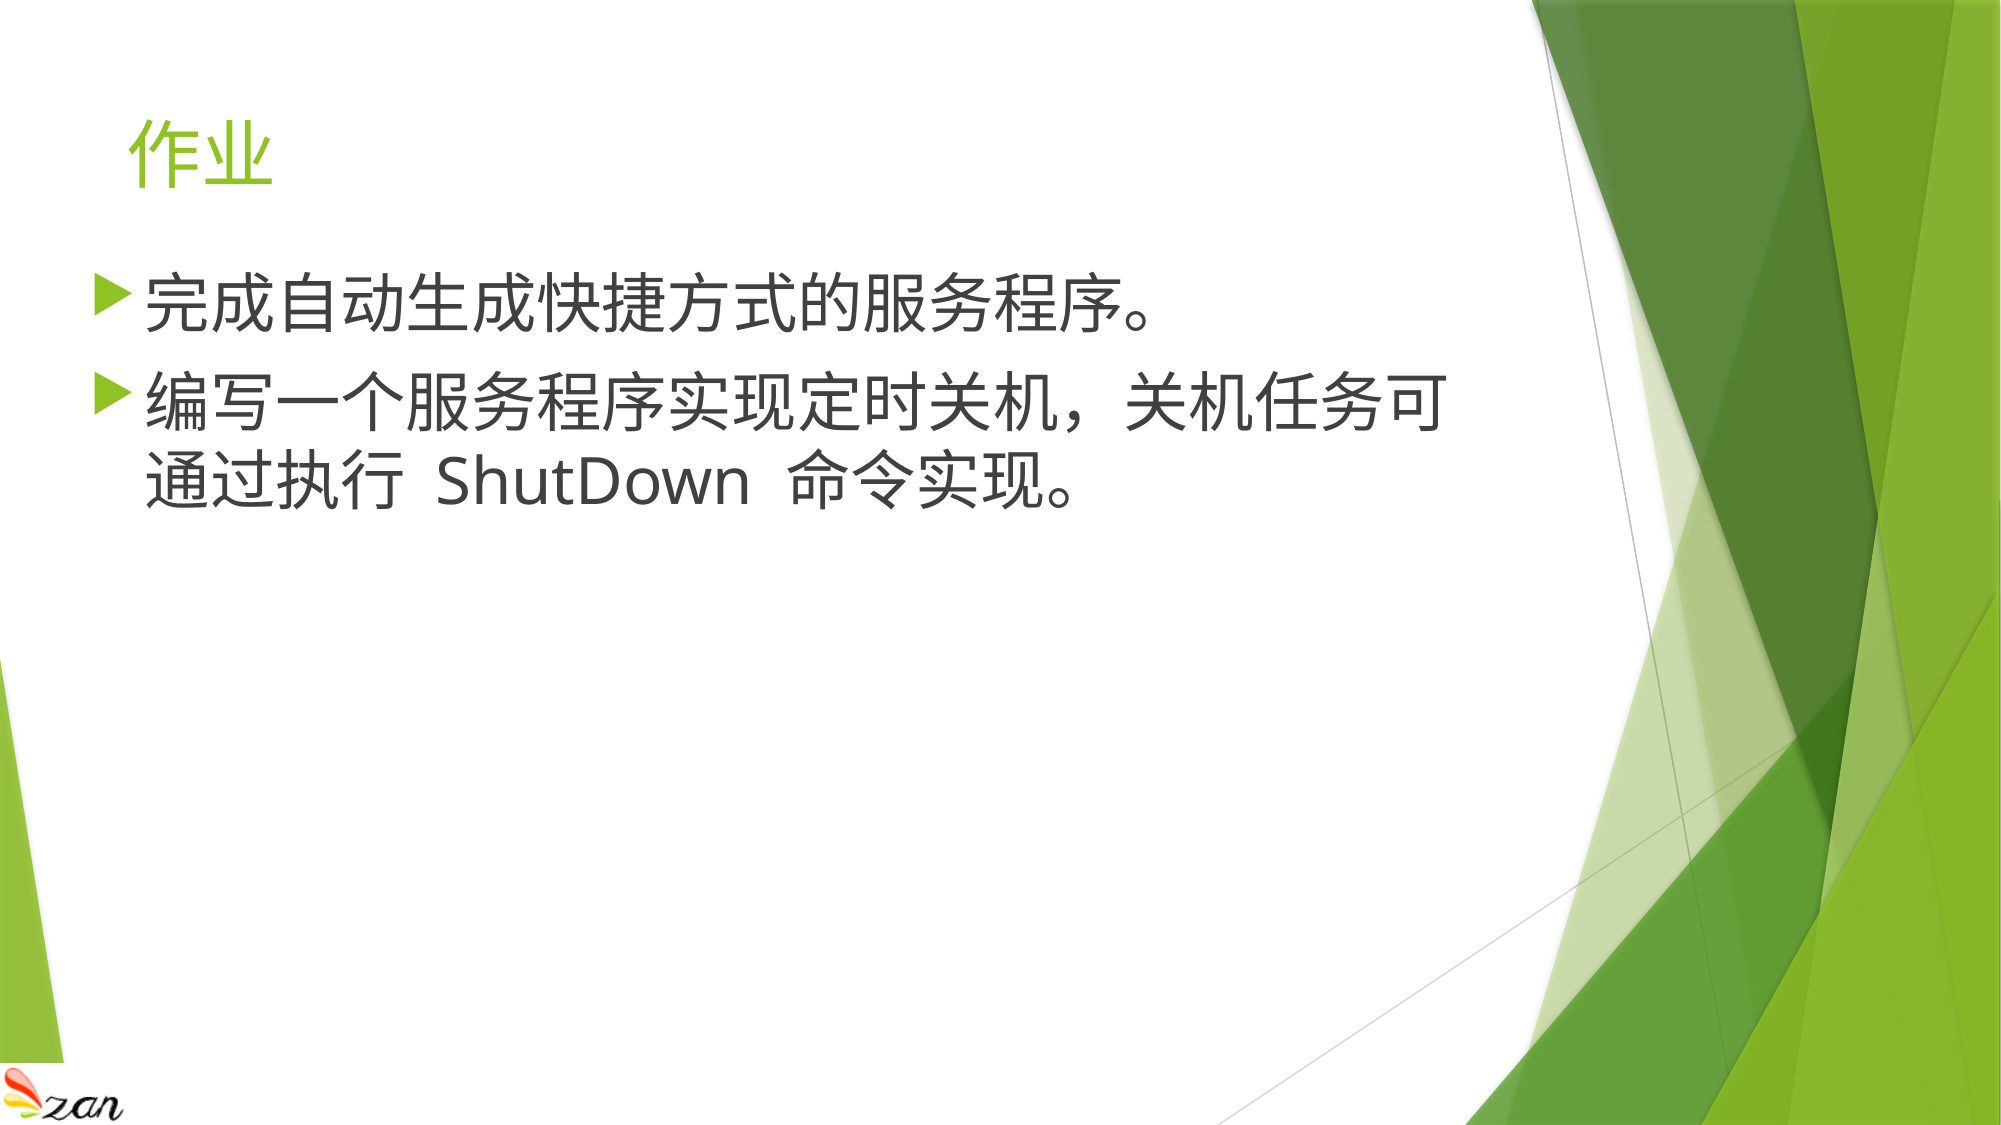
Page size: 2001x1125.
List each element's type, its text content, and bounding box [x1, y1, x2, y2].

list 完成自动生成快捷方式的服务程序。 编写一个服务程序实现定时关机，关机任务可通过执行 ShutDown 命令实现。 [74, 254, 1485, 528]
picture [0, 1063, 128, 1125]
title 作业 [111, 99, 303, 237]
